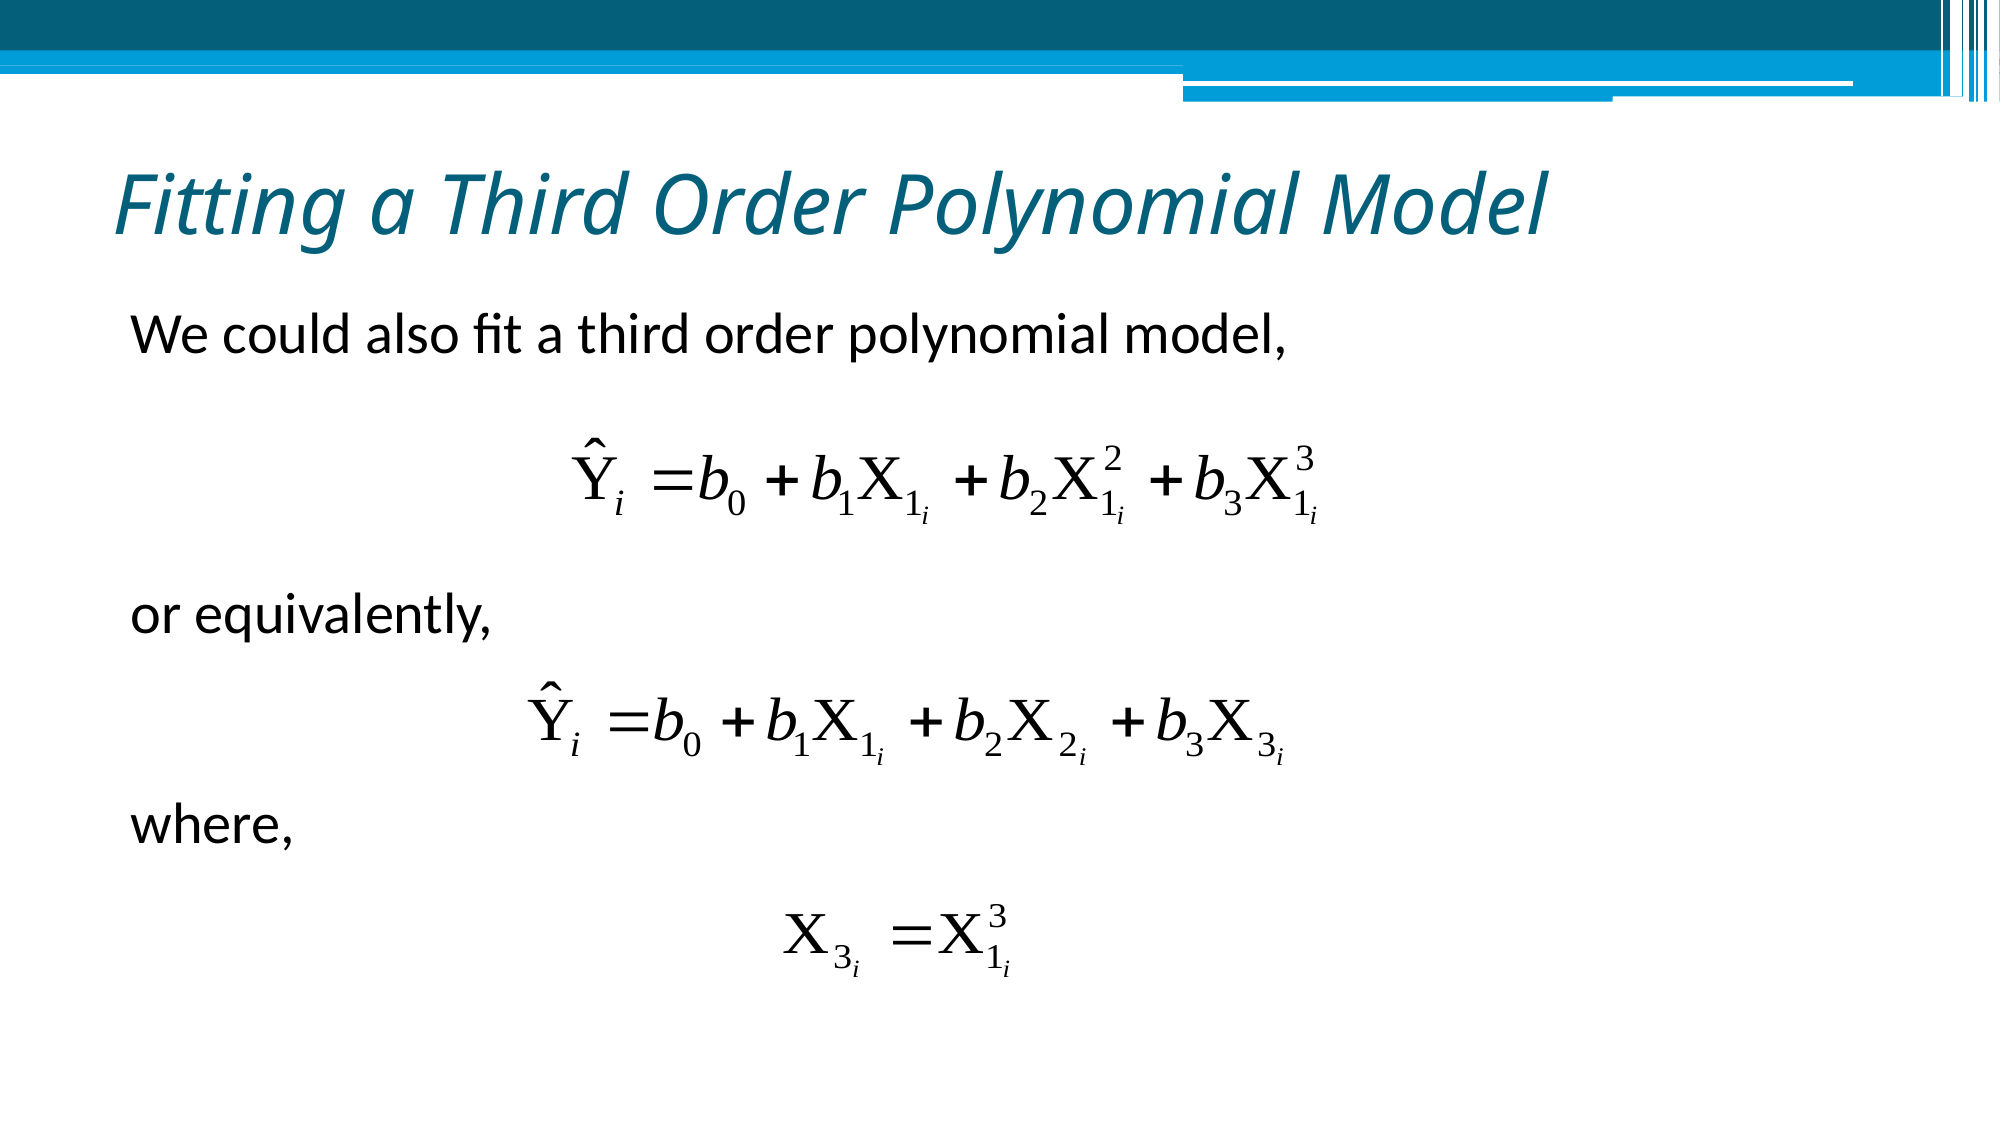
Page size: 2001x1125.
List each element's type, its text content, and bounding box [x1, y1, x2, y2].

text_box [772, 889, 1046, 999]
title Fitting a Third Order Polynomial Model [112, 150, 1888, 252]
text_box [561, 424, 1336, 537]
list We could also fit a third order polynomial model, or equivalently, where, [130, 295, 1870, 1094]
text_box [517, 668, 1301, 777]
